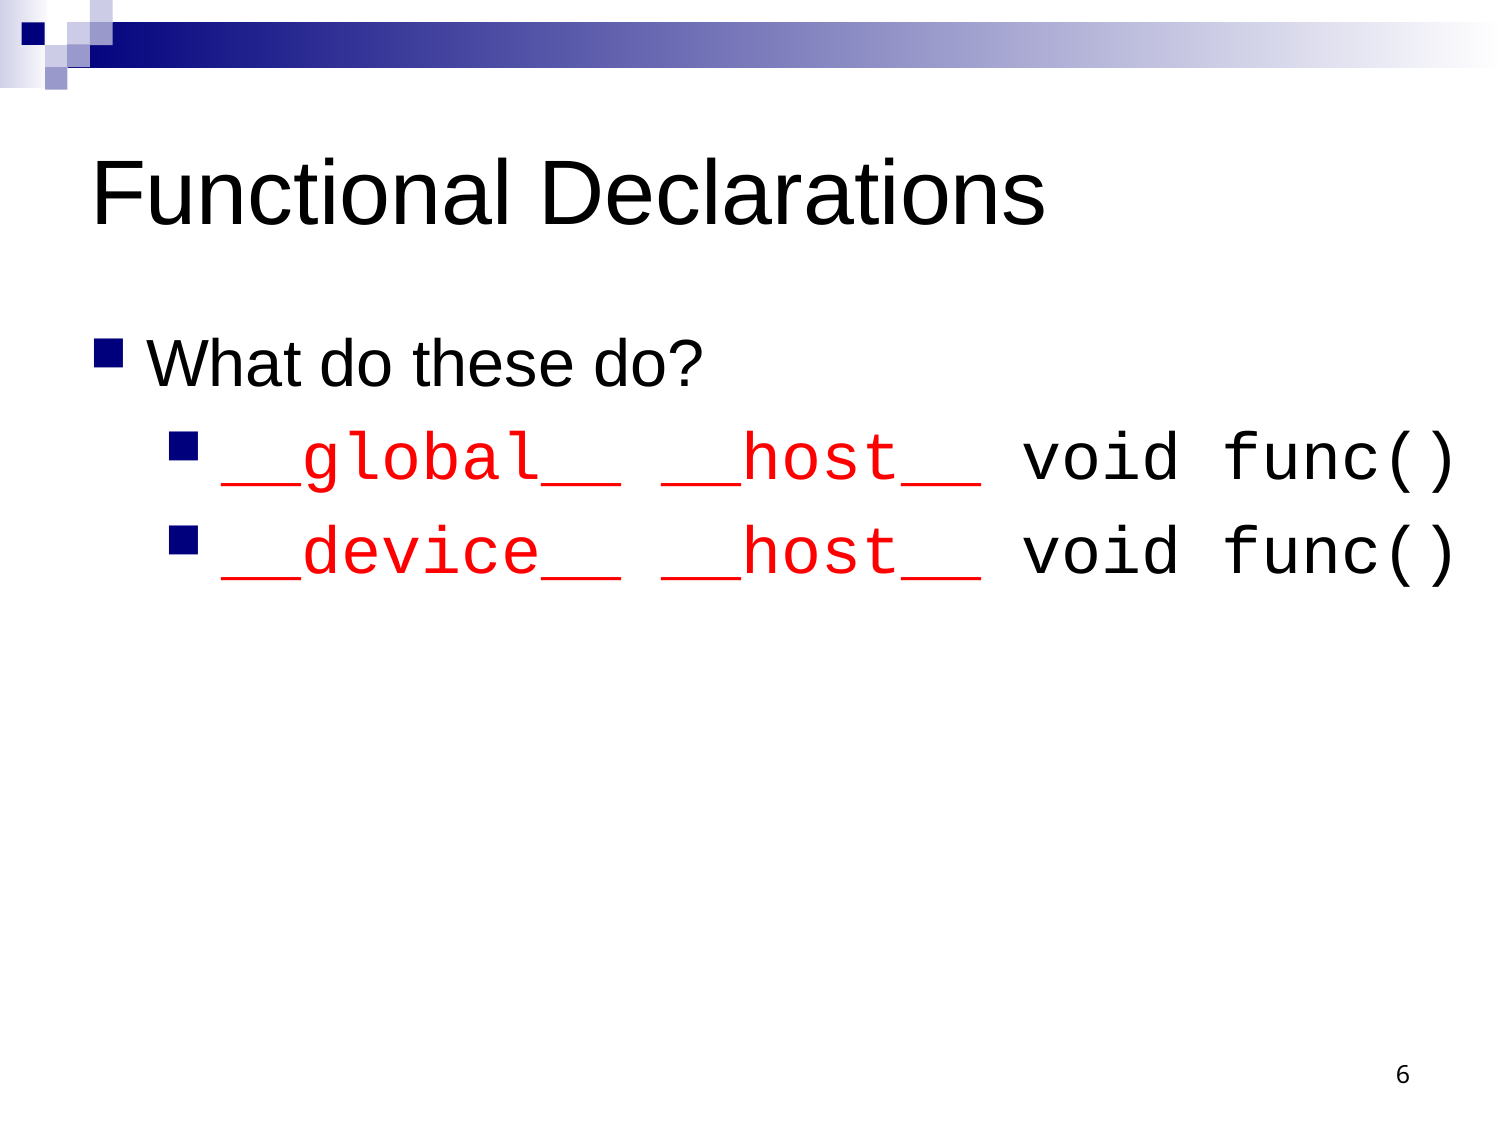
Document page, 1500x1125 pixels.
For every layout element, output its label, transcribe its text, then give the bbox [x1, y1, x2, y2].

title Functional Declarations [75, 75, 1425, 300]
text_box What do these do? __global__ __host__ void func() __device__ __host__ void func() [74, 312, 1500, 725]
slide_number 6 [1074, 1024, 1426, 1101]
